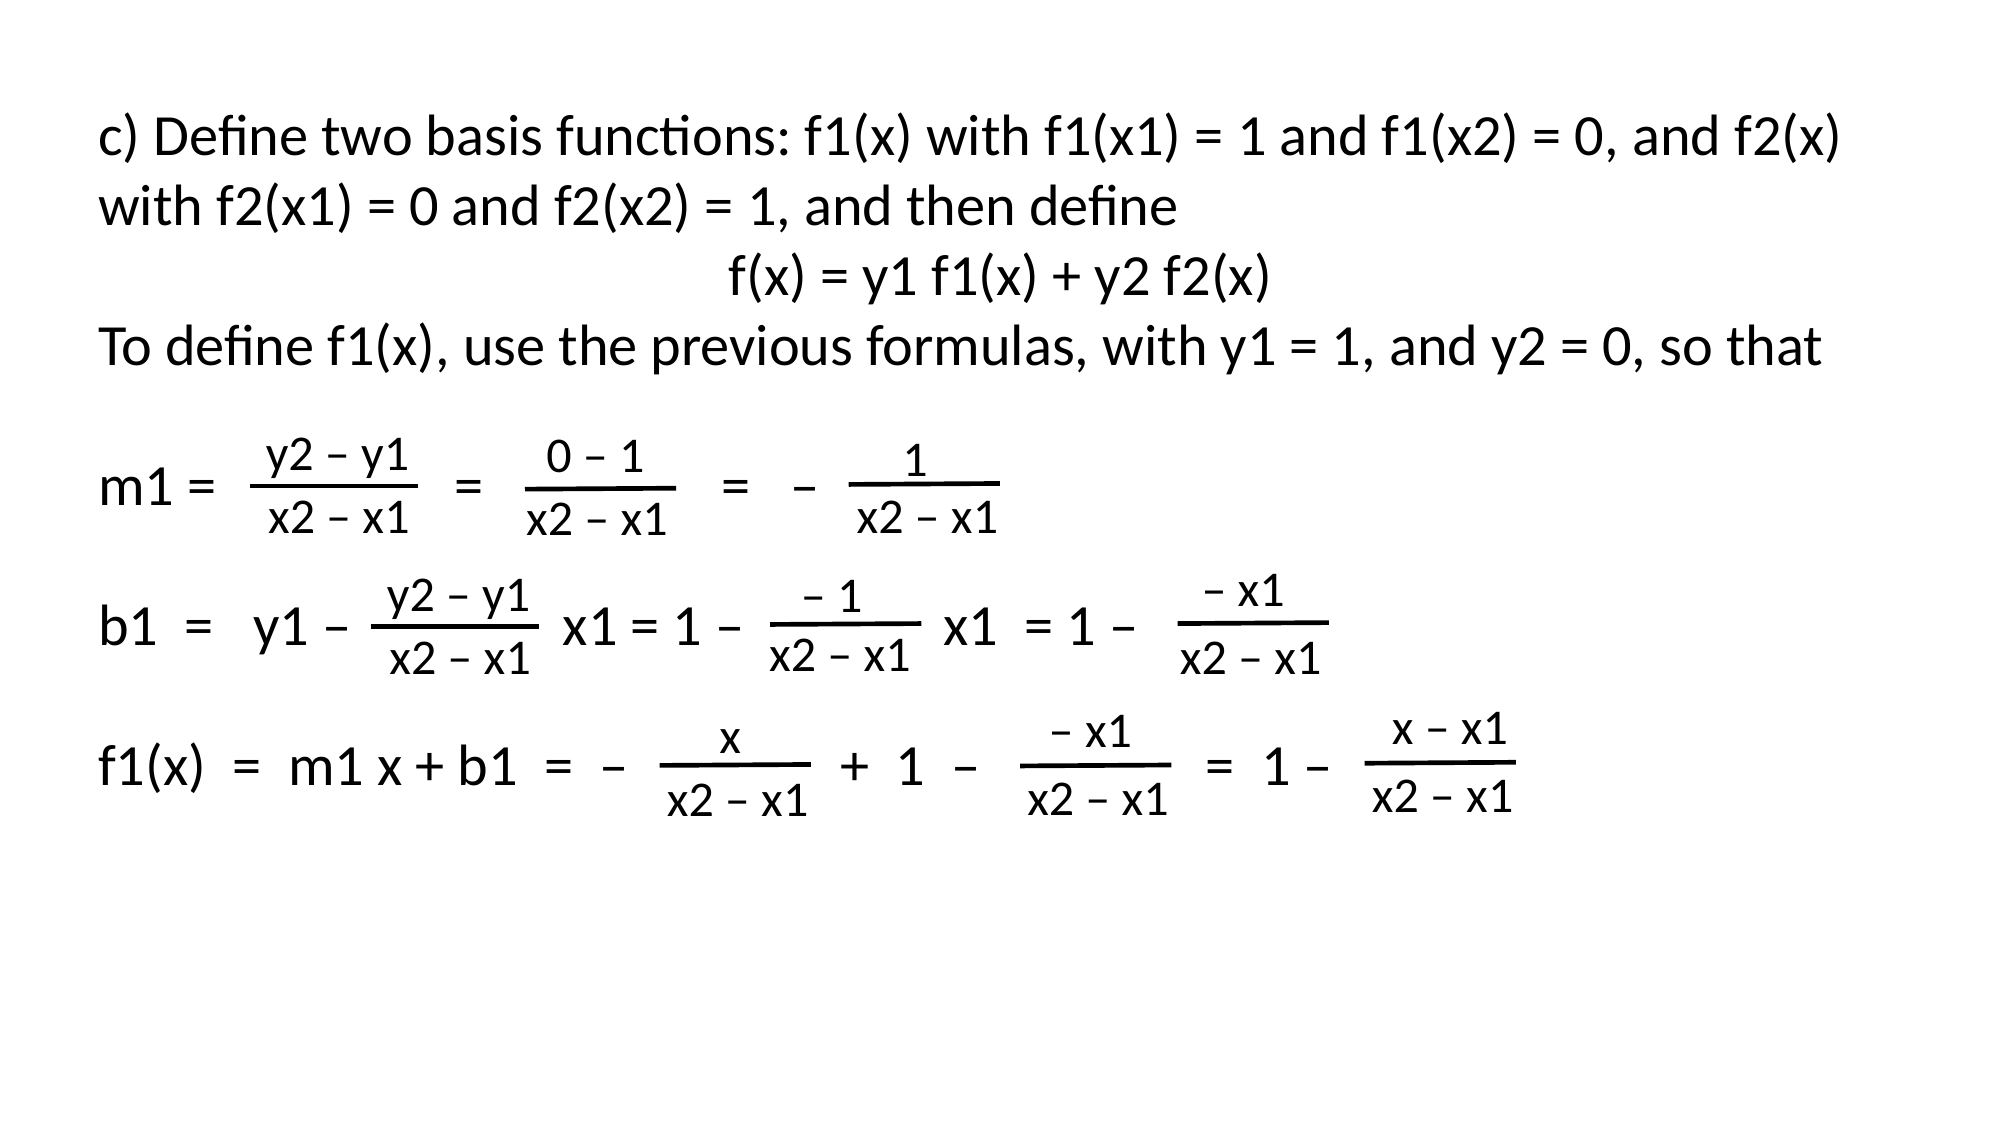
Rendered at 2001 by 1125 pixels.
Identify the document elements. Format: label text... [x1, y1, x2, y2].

text_box x2 – x1 [511, 478, 687, 554]
text_box y2 – y1 [250, 413, 426, 485]
text_box – x1 [1022, 690, 1253, 765]
text_box x – x1 [1377, 687, 1608, 763]
text_box c) Define two basis functions: f1(x) with f1(x1) = 1 and f1(x2) = 0, and f2(x) with f2(x1) = 0 and f2(x2) = 1, and then define f(x) = y1 f1(x) + y2 f2(x) To define f1(x), use the previous formulas, with y1 = 1, and y2 = 0, so that m1 = = = – b1 = y1 – x1 = 1 – x1 = 1 – f1(x) = m1 x + b1 = – + 1 – = 1 – [83, 89, 1918, 935]
text_box 0 – 1 [509, 415, 685, 491]
text_box x2 – x1 [1165, 617, 1341, 692]
text_box x2 – x1 [1012, 757, 1188, 833]
text_box – x1 [1175, 549, 1406, 625]
text_box x2 – x1 [652, 759, 828, 835]
text_box x2 – x1 [1357, 755, 1532, 830]
text_box x2 – x1 [841, 475, 1017, 551]
text_box 1 [853, 419, 1029, 495]
text_box x2 – x1 [253, 476, 429, 552]
text_box x2 – x1 [374, 617, 550, 692]
text_box x [659, 695, 890, 771]
text_box x2 – x1 [754, 614, 930, 689]
text_box – 1 [774, 555, 950, 630]
text_box y2 – y1 [372, 554, 548, 626]
